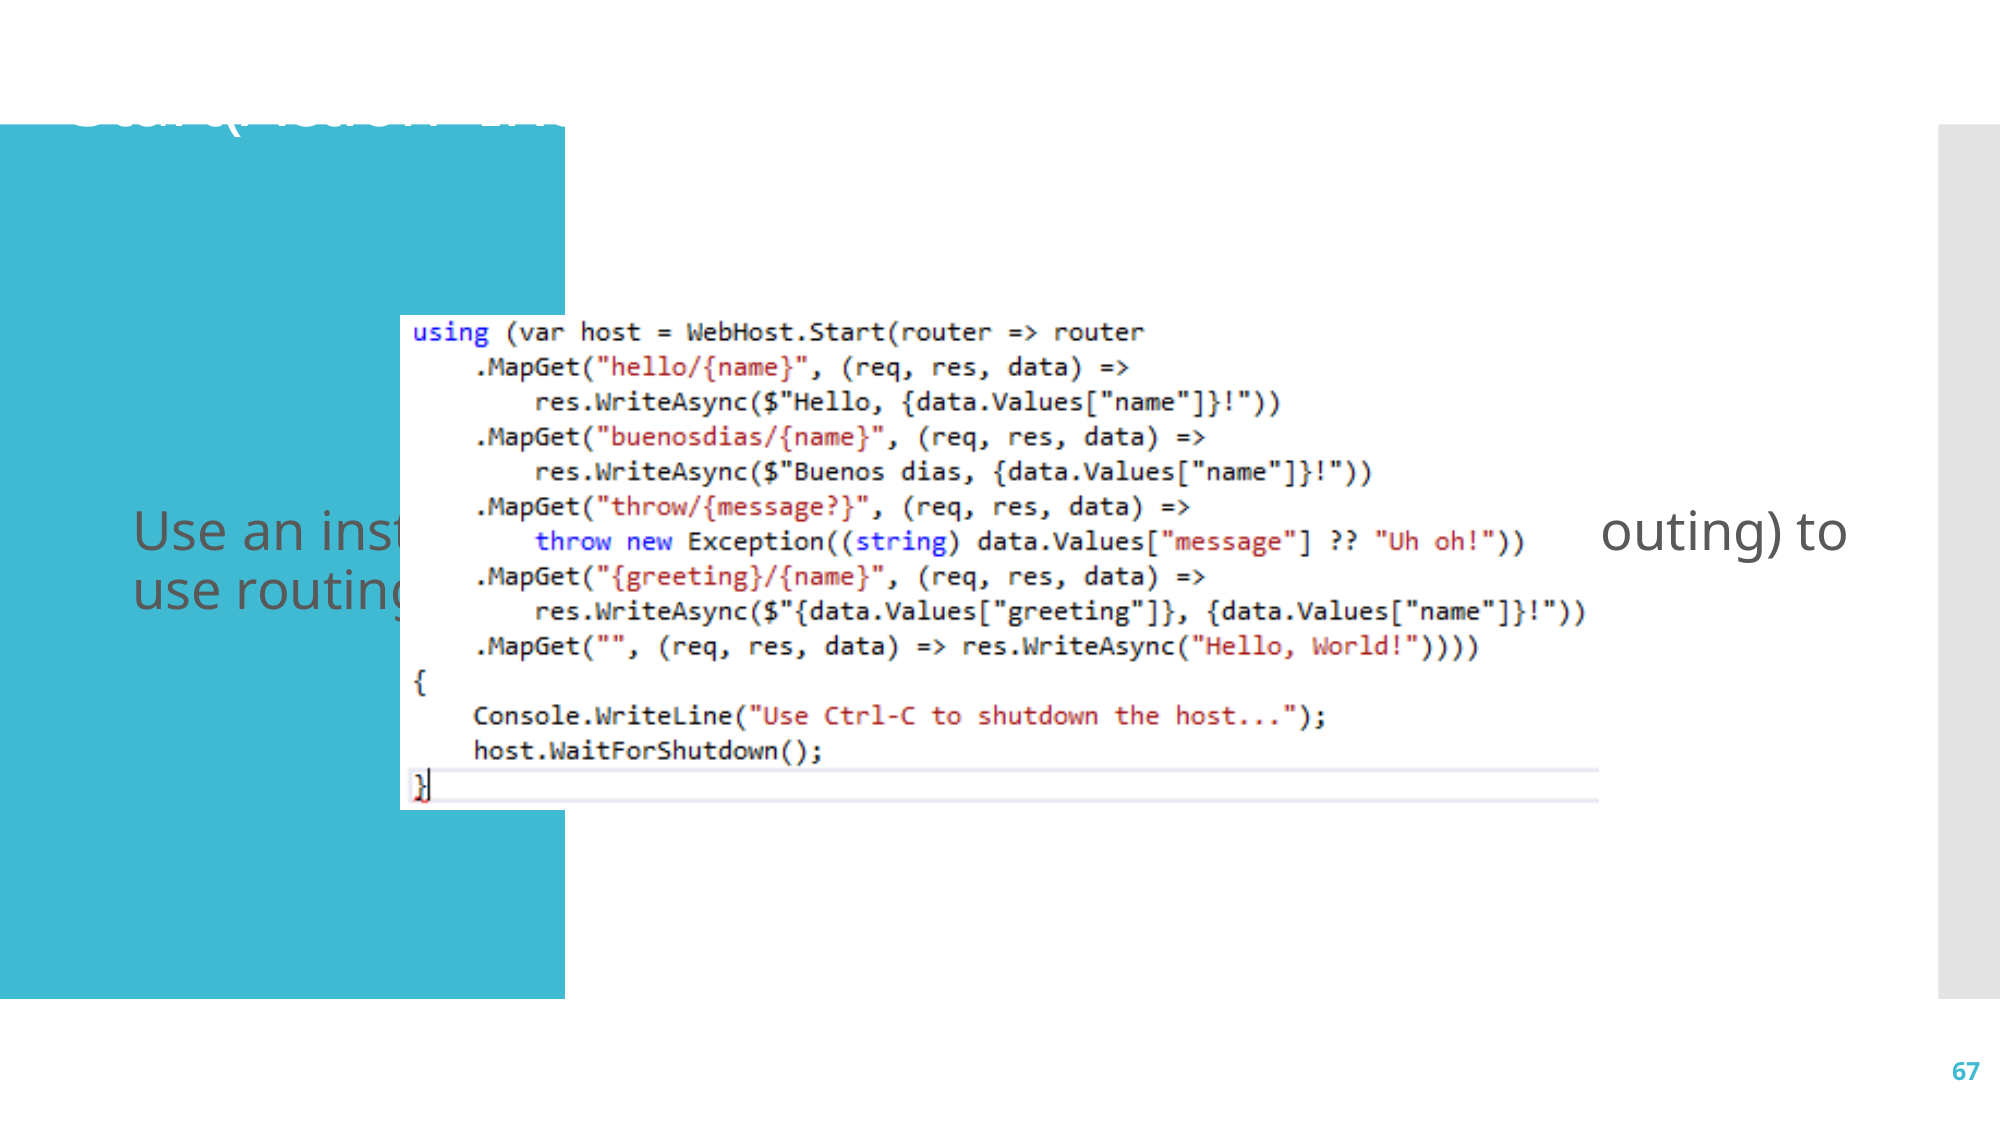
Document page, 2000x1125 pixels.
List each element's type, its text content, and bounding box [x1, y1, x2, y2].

title Start(Action<IRouteBuilder> routeBuilder) [56, 59, 1882, 150]
slide_number 67 [1744, 1042, 1996, 1103]
picture [400, 314, 1599, 810]
list Use an instance of IRouteBuilder (Microsoft.AspNetCore.Routing) to use routing middleware: [87, 200, 1913, 925]
